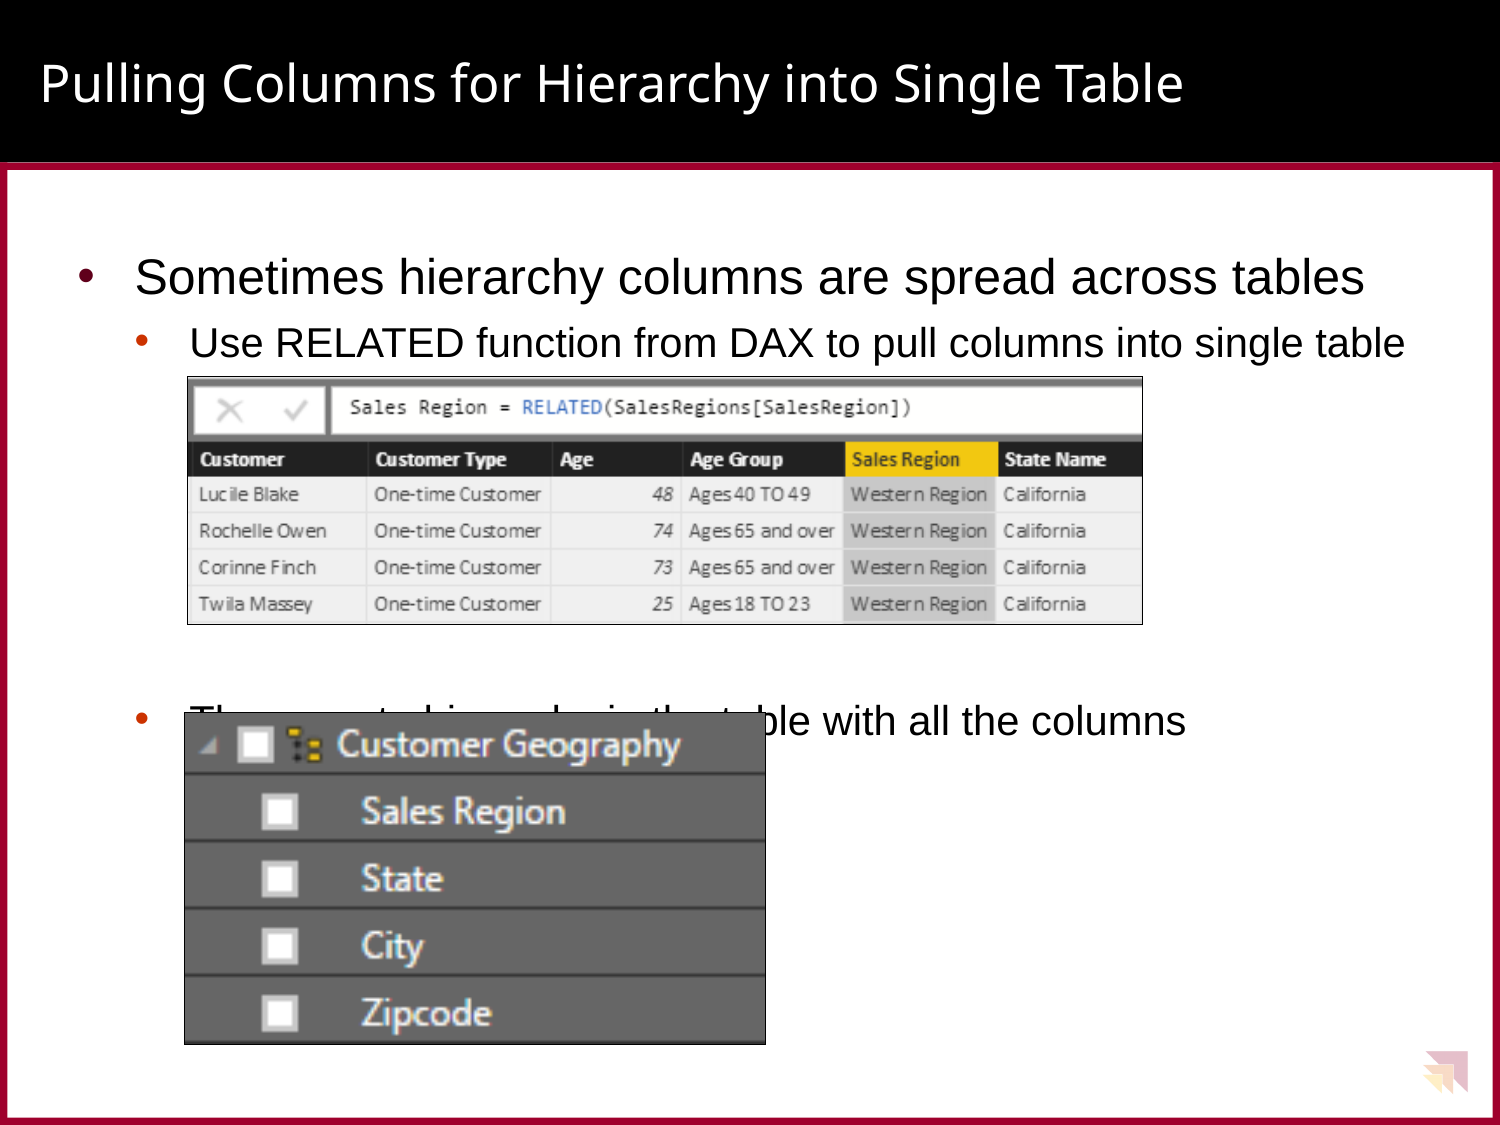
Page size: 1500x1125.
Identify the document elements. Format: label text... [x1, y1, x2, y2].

picture [184, 712, 766, 1045]
title Pulling Columns for Hierarchy into Single Table [24, 12, 1438, 150]
picture [187, 376, 1144, 626]
list Sometimes hierarchy columns are spread across tables Use RELATED function from DAX to pull columns into single table Then create hierarchy in the table with all the columns [62, 237, 1438, 1088]
